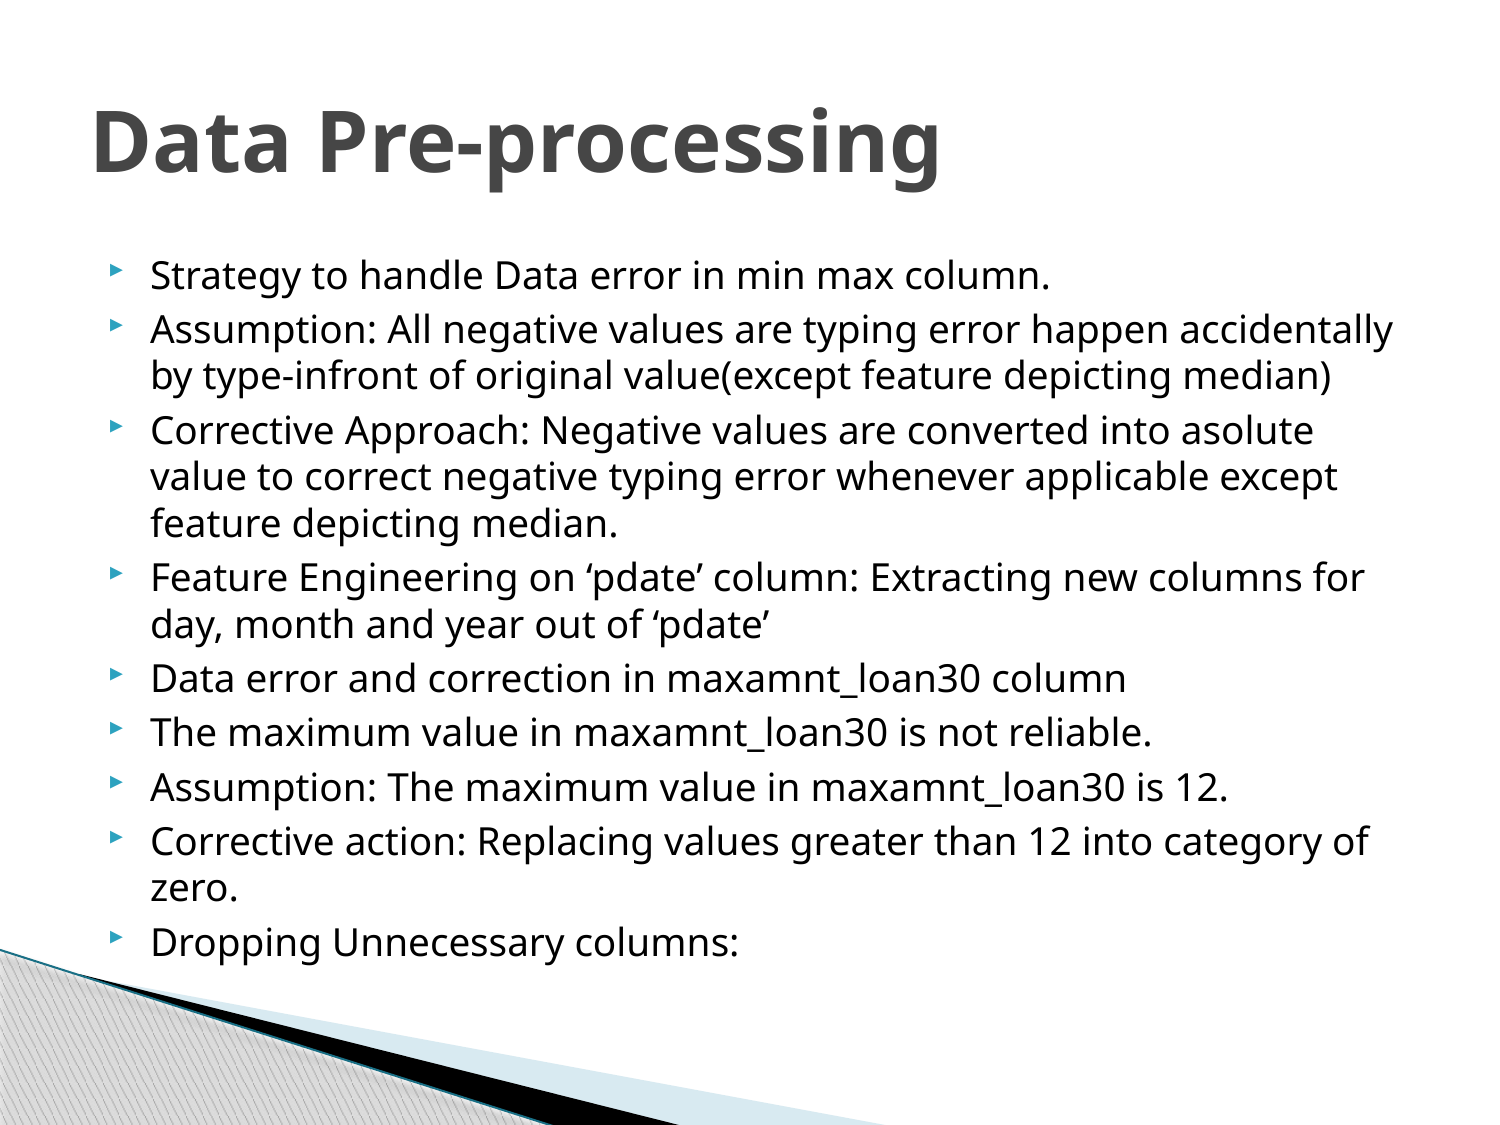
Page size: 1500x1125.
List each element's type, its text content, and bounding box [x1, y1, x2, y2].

title Data Pre-processing [75, 45, 1425, 233]
list Strategy to handle Data error in min max column. Assumption: All negative values are typing error happen accidentally by type-infront of original value(except feature depicting median) Corrective Approach: Negative values are converted into asolute value to correct negative typing error whenever applicable except feature depicting median. Feature Engineering on ‘pdate’ column: Extracting new columns for day, month and year out of ‘pdate’ Data error and correction in maxamnt_loan30 column The maximum value in maxamnt_loan30 is not reliable. Assumption: The maximum value in maxamnt_loan30 is 12. Corrective action: Replacing values greater than 12 into category of zero. Dropping Unnecessary columns: [75, 243, 1425, 986]
